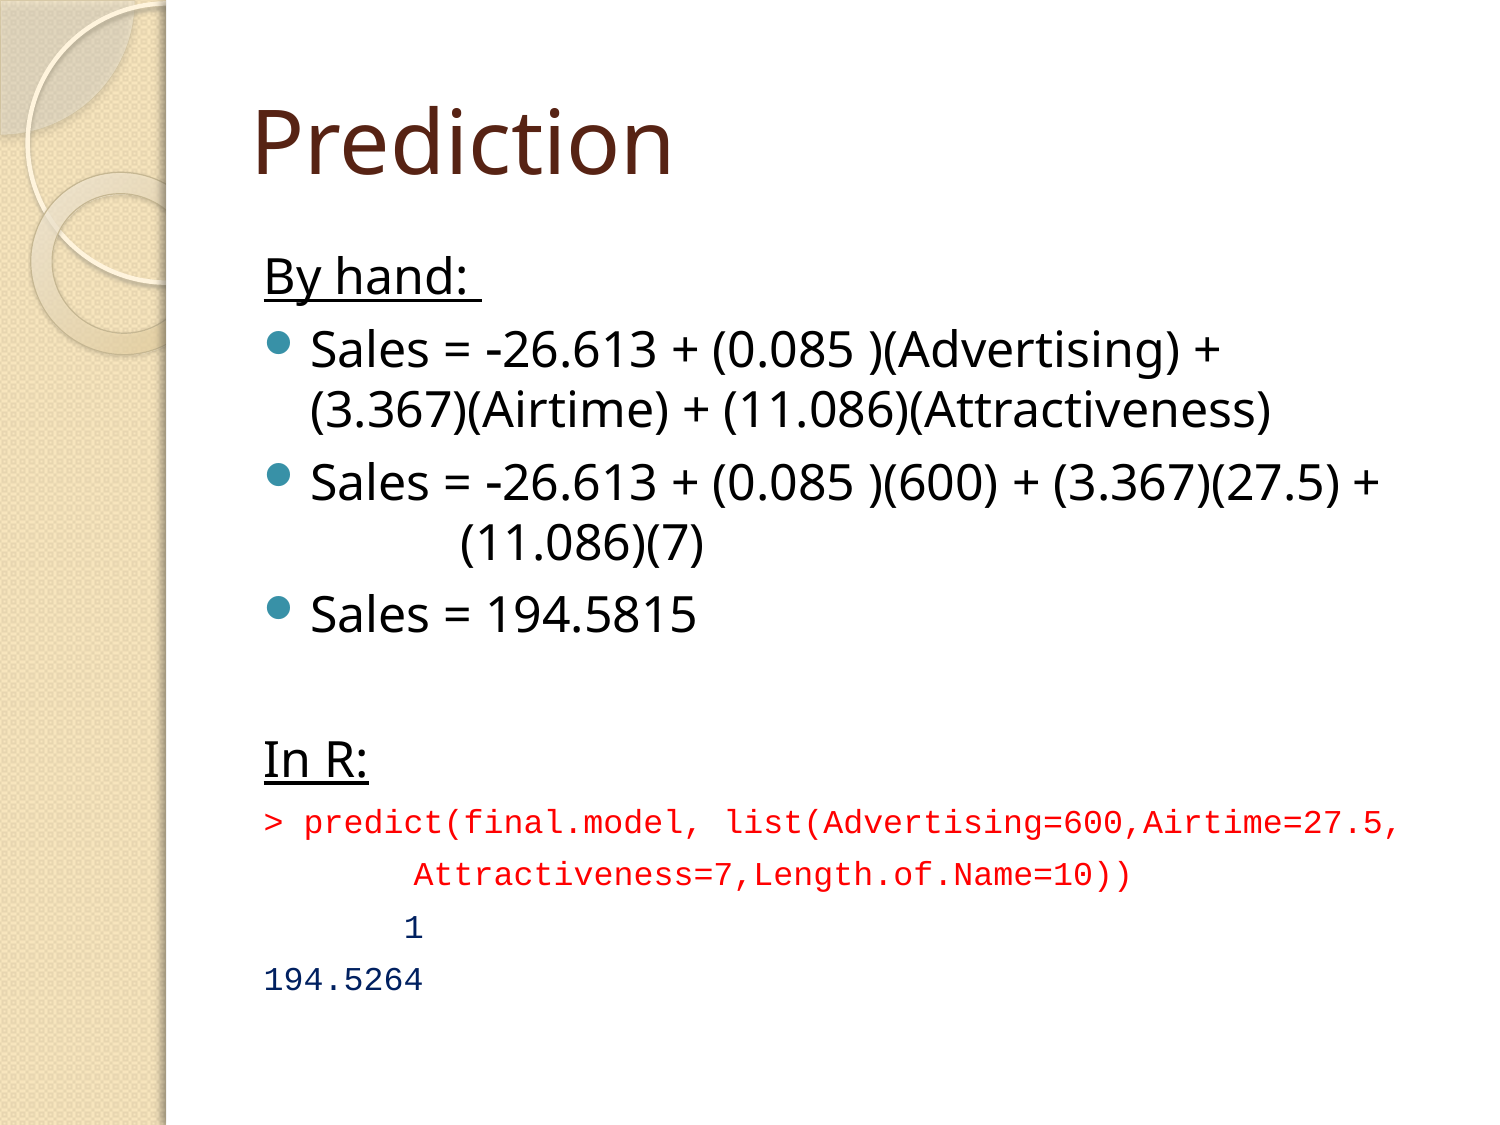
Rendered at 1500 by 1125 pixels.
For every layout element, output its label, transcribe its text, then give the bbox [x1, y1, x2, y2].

list By hand: Sales = 26.613 + (0.085 )(Advertising) + (3.367)(Airtime) + (11.086)(Attractiveness) Sales = 26.613 + (0.085 )(600) + (3.367)(27.5) + (11.086)(7) Sales = 194.5815 In R: > predict(final.model, list(Advertising=600,Airtime=27.5, Attractiveness=7,Length.of.Name=10)) 1 194.5264 [235, 237, 1466, 1025]
title Prediction [235, 45, 1466, 233]
